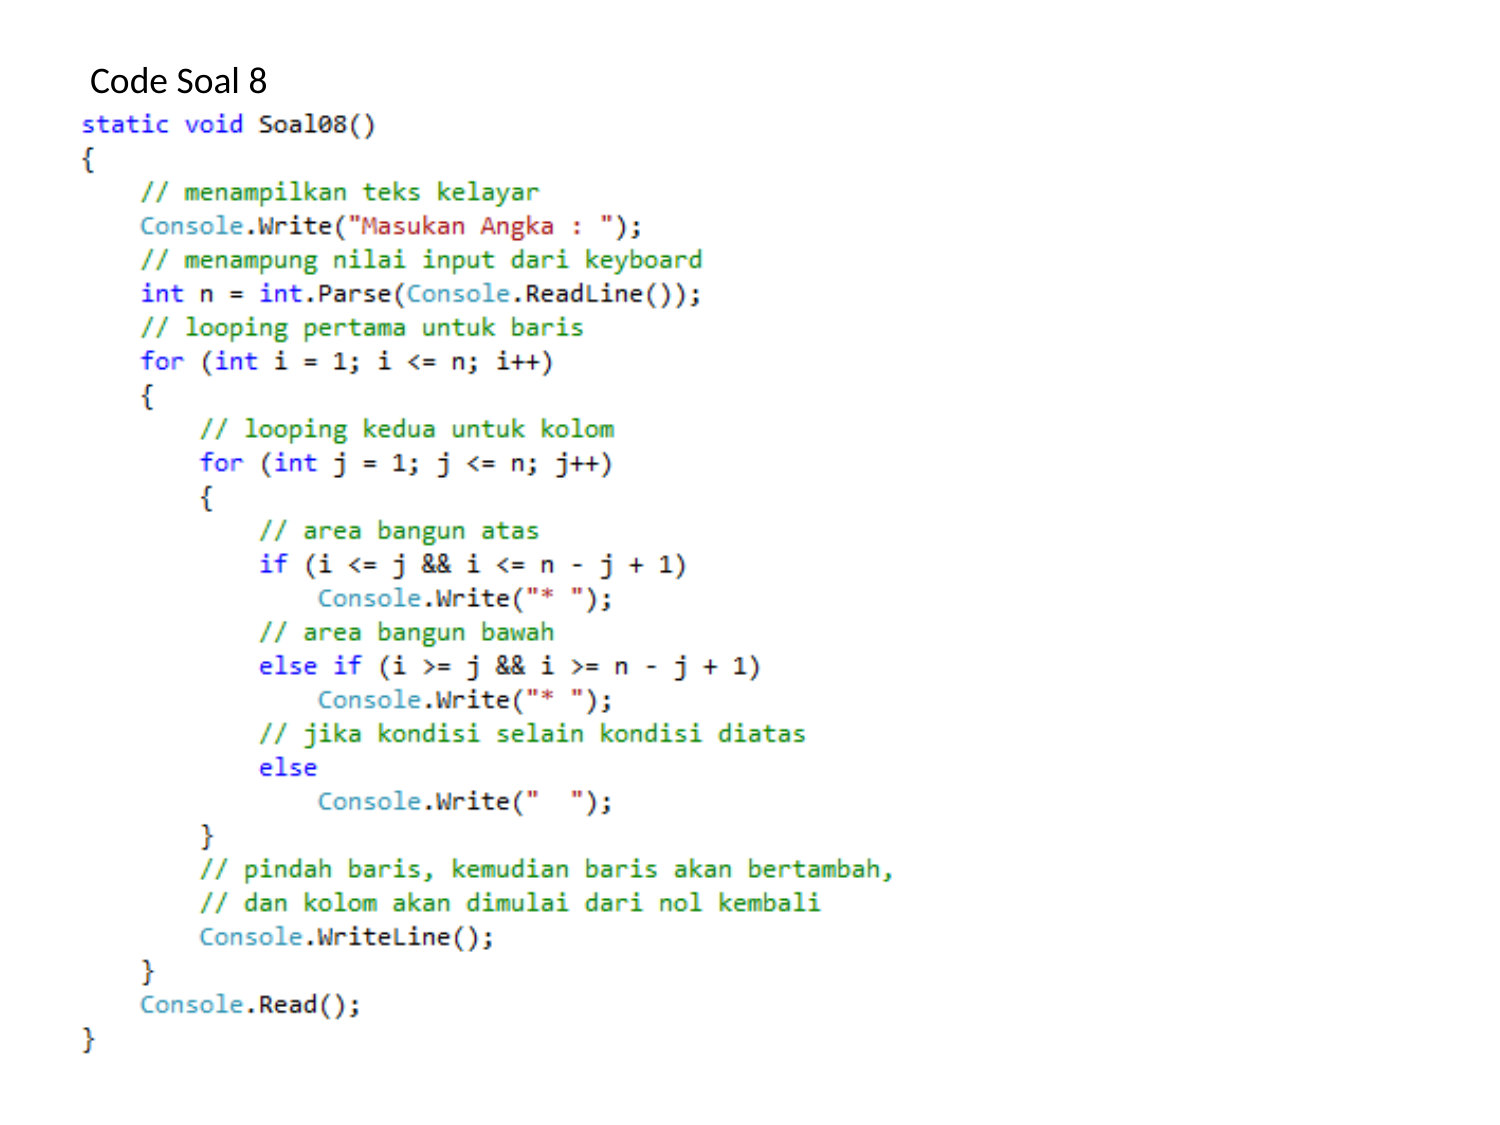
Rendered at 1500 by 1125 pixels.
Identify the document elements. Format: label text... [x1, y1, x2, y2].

title Code Soal 8 [75, 45, 1425, 113]
picture [74, 112, 913, 1063]
